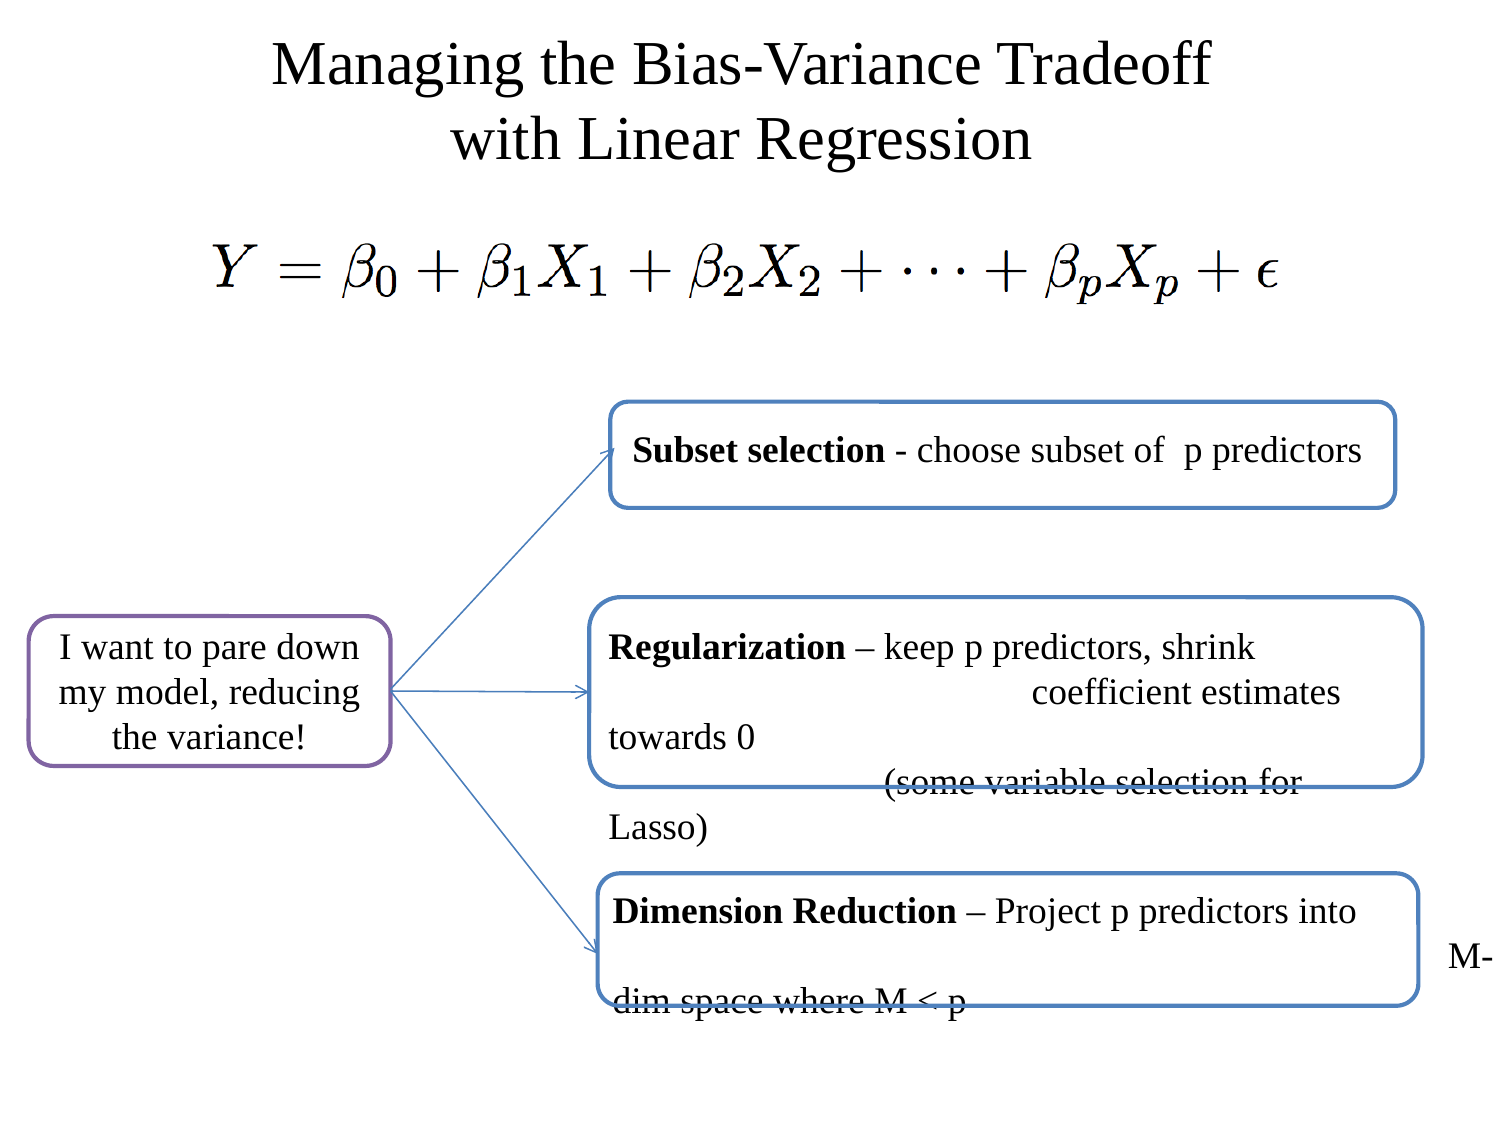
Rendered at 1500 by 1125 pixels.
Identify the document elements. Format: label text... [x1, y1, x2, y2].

text_box [603, 595, 1425, 790]
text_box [390, 448, 615, 691]
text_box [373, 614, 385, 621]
text_box [595, 871, 1421, 1008]
picture [207, 228, 1285, 314]
title Managing the Bias-Variance Tradeoff with Linear Regression [75, 2, 1425, 191]
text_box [390, 690, 598, 933]
text_box Dimension Reduction – Project p predictors into M-dim space where M < p [597, 879, 1500, 1029]
text_box [608, 399, 1398, 510]
text_box Regularization – keep p predictors, shrink coefficient estimates towards 0 (some variable selection for Lasso) [603, 769, 1423, 855]
text_box [26, 613, 385, 769]
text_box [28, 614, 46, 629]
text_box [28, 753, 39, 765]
